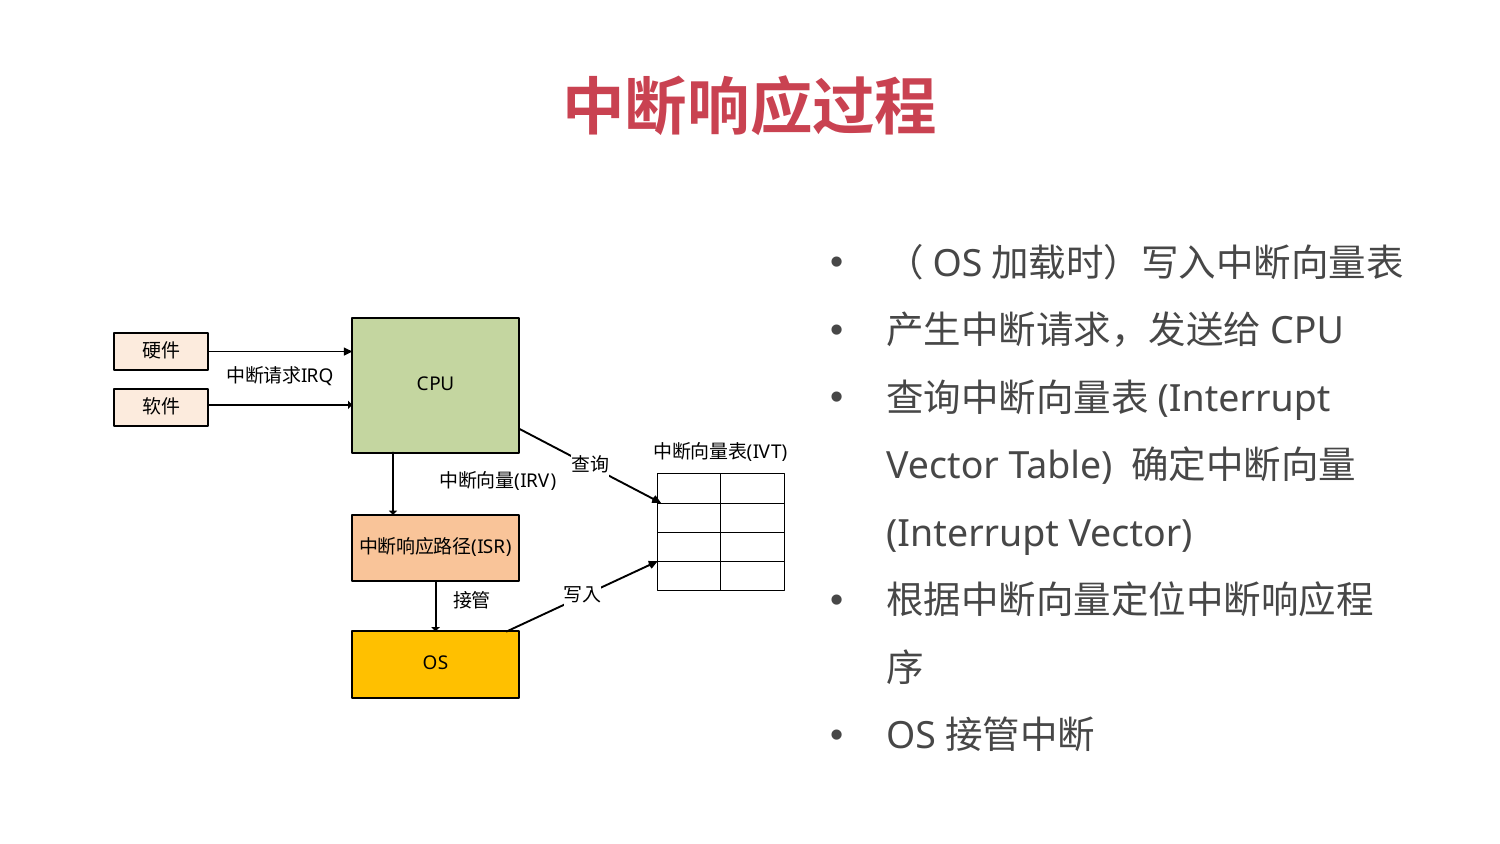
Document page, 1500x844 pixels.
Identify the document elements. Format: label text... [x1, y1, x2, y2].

title 中断响应过程 [74, 33, 1426, 175]
picture [112, 315, 798, 699]
text_box （OS加载时）写入中断向量表 产生中断请求，发送给CPU 查询中断向量表(Interrupt Vector Table) 确定中断向量(Interrupt Vector) 根据中断向量定位中断响应程序 OS接管中断 [815, 209, 1425, 764]
